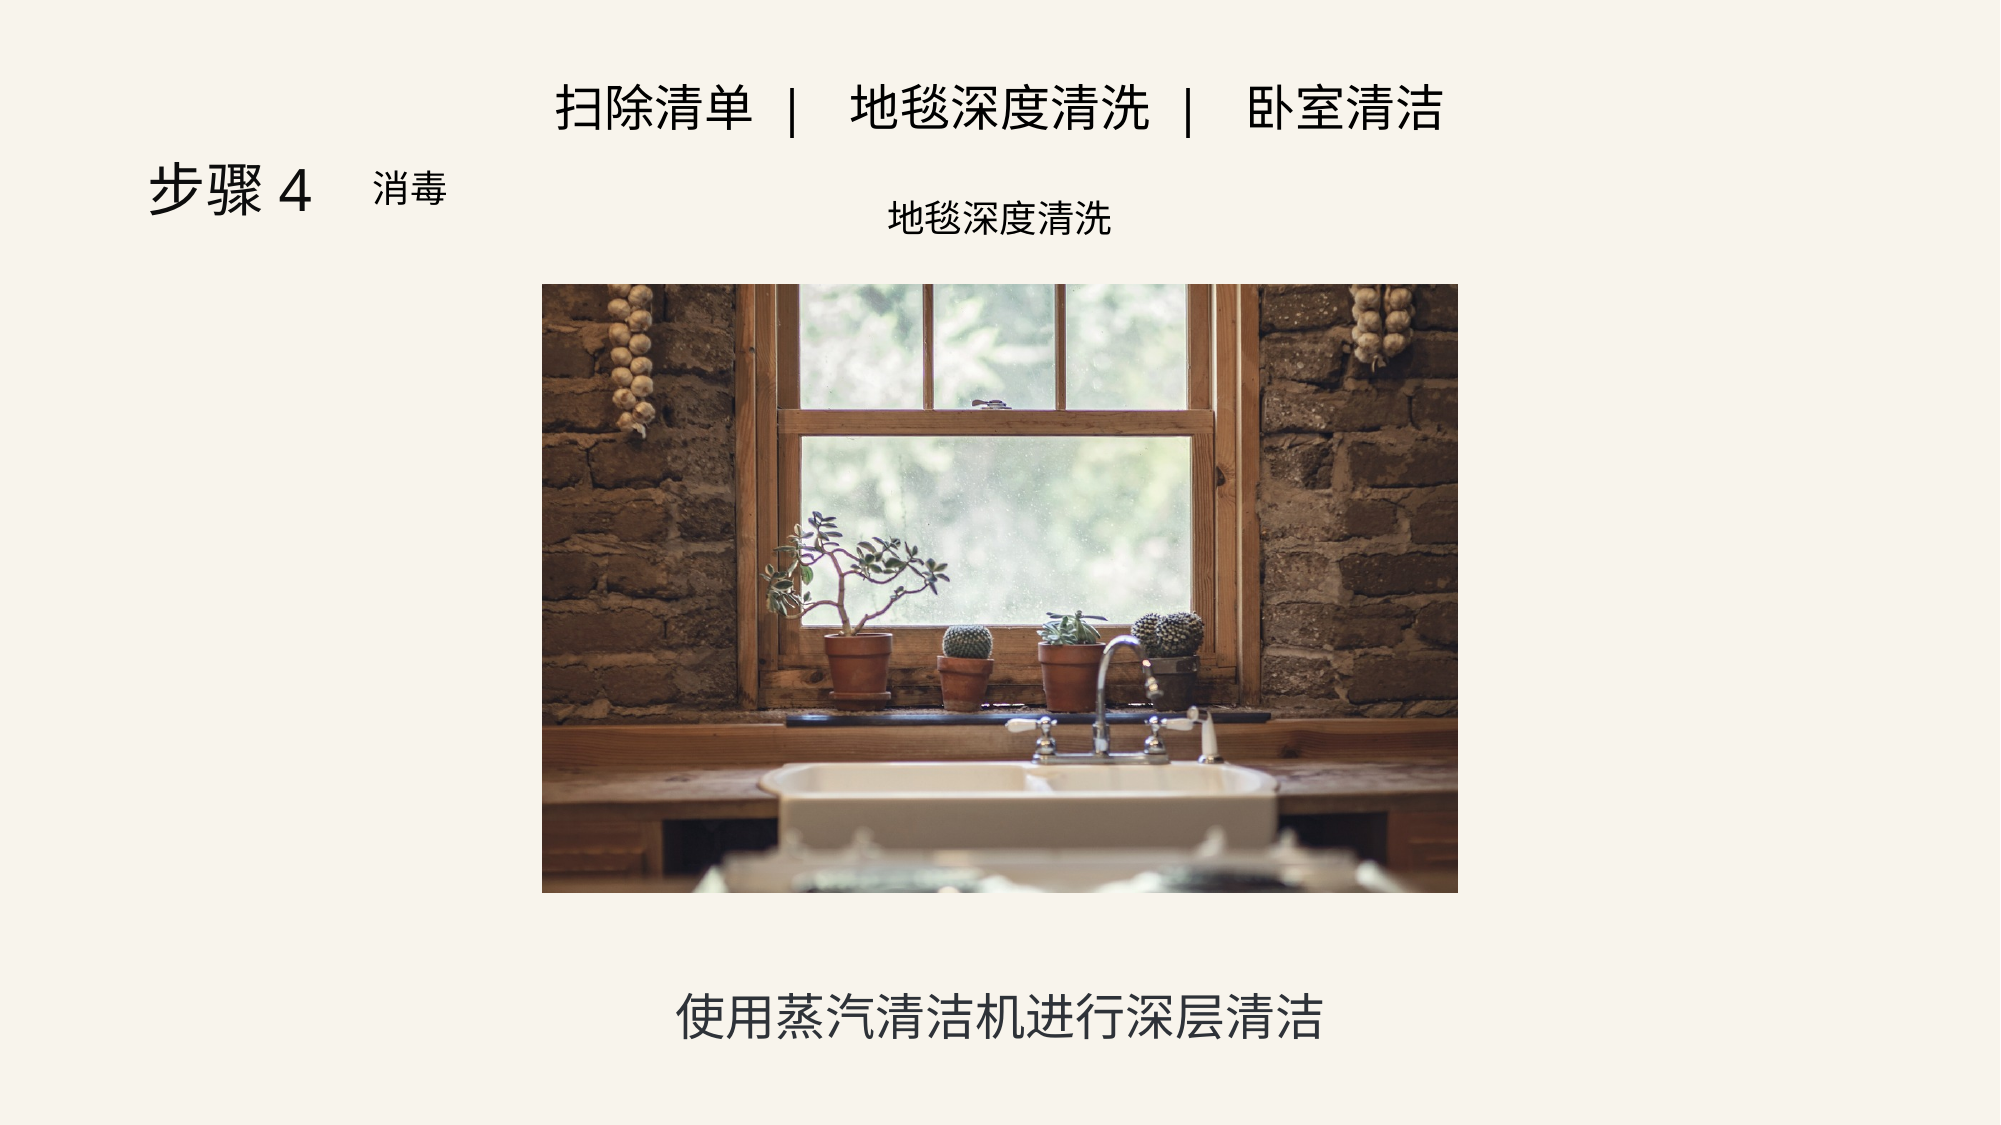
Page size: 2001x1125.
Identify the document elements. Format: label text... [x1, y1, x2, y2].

text_box 使用蒸汽清洁机进行深层清洁 [142, 978, 1858, 1053]
text_box 步骤4 [133, 145, 358, 230]
picture [542, 284, 1458, 893]
text_box 扫除清单 | 地毯深度清洗 | 卧室清洁 [357, 69, 1643, 145]
text_box 消毒 [357, 157, 710, 218]
text_box 地毯深度清洗 [733, 188, 1267, 248]
